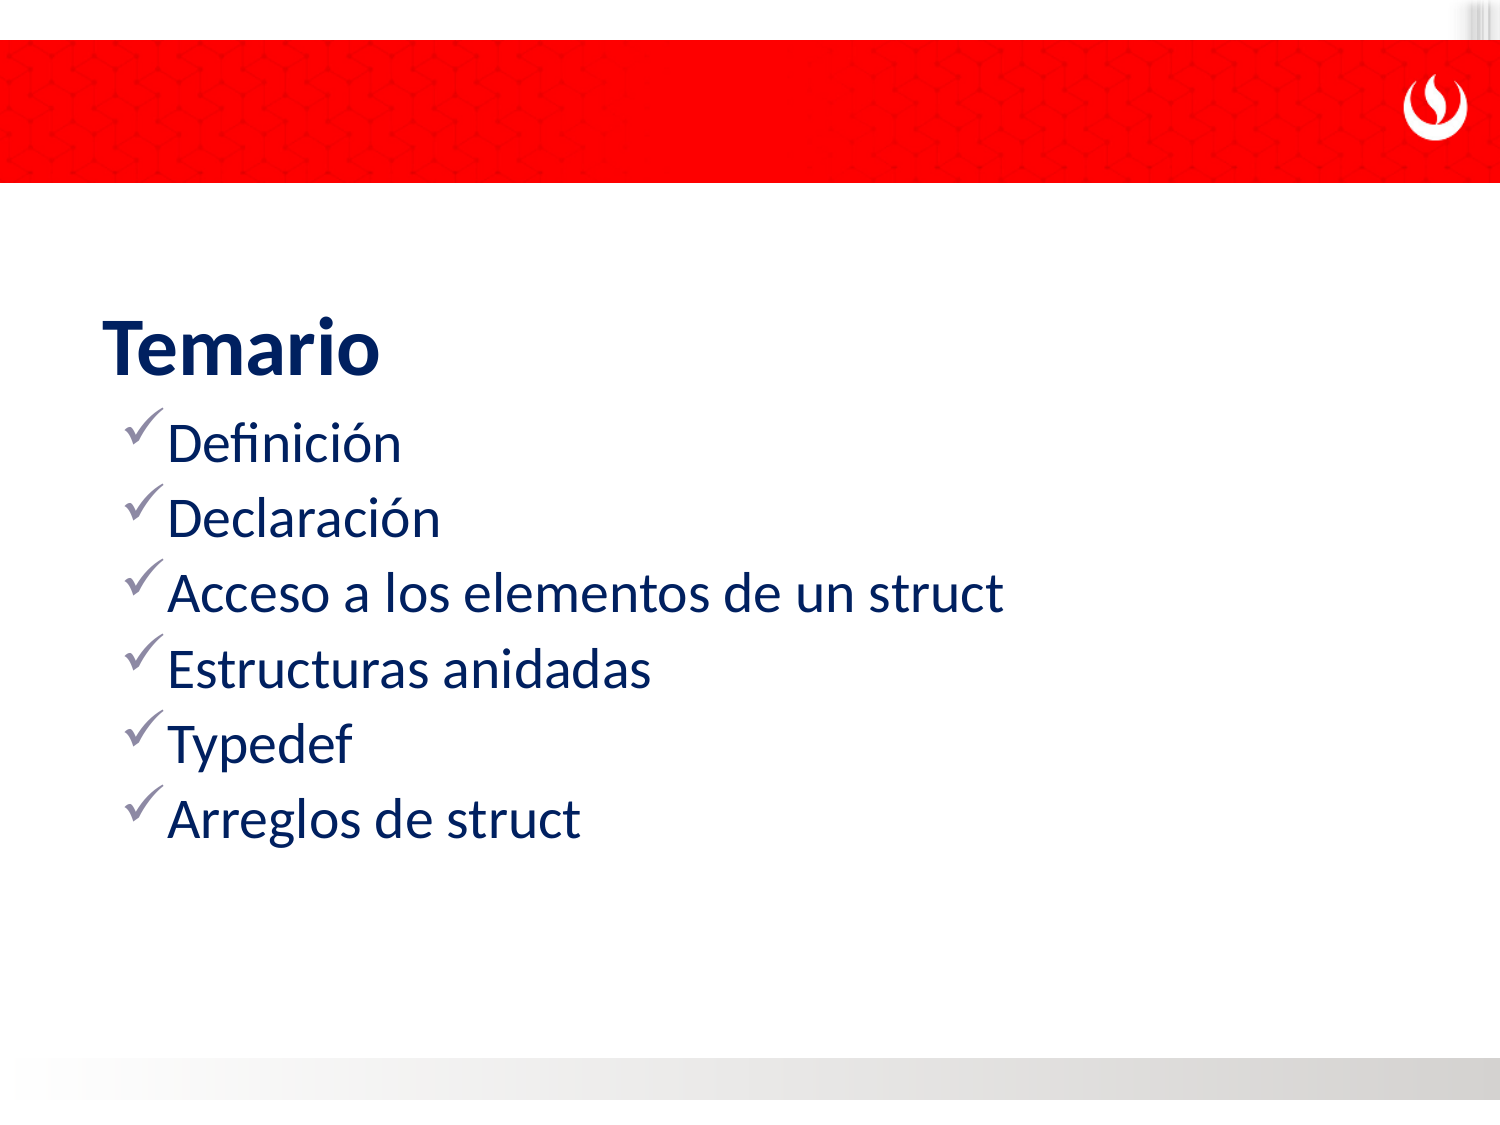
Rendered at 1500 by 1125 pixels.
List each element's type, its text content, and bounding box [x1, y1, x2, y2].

text_box Definición Declaración Acceso a los elementos de un struct Estructuras anidadas Typedef Arreglos de struct [87, 397, 1500, 859]
picture [0, 40, 1500, 183]
text_box Temario [87, 284, 925, 385]
